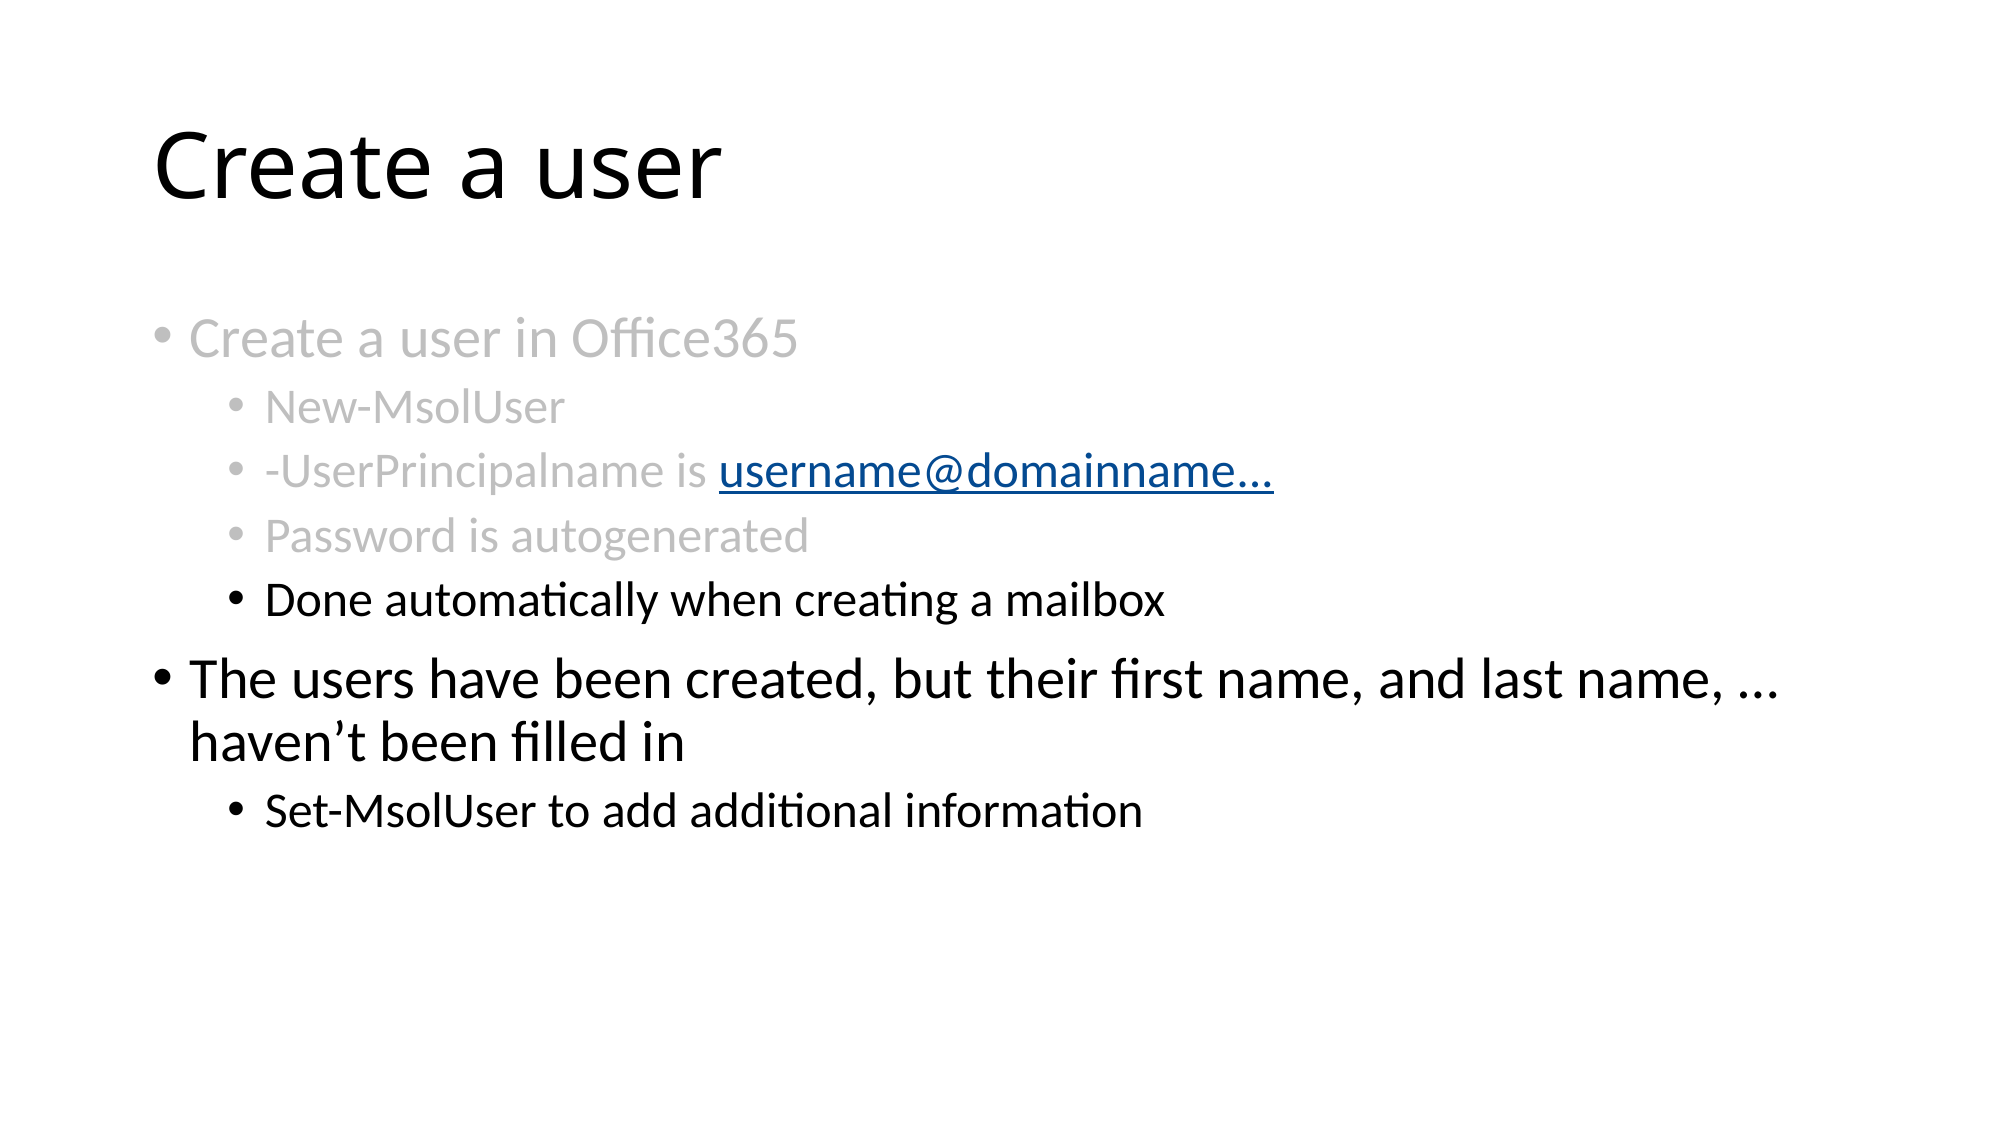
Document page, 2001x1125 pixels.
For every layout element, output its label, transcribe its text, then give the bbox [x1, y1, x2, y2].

title Create a user [137, 59, 1863, 278]
list Create a user in Office365 New-MsolUser -UserPrincipalname is username@domainname... Password is autogenerated Done automatically when creating a mailbox The users have been created, but their first name, and last name, … haven’t been filled in Set-MsolUser to add additional information [137, 299, 1863, 1014]
